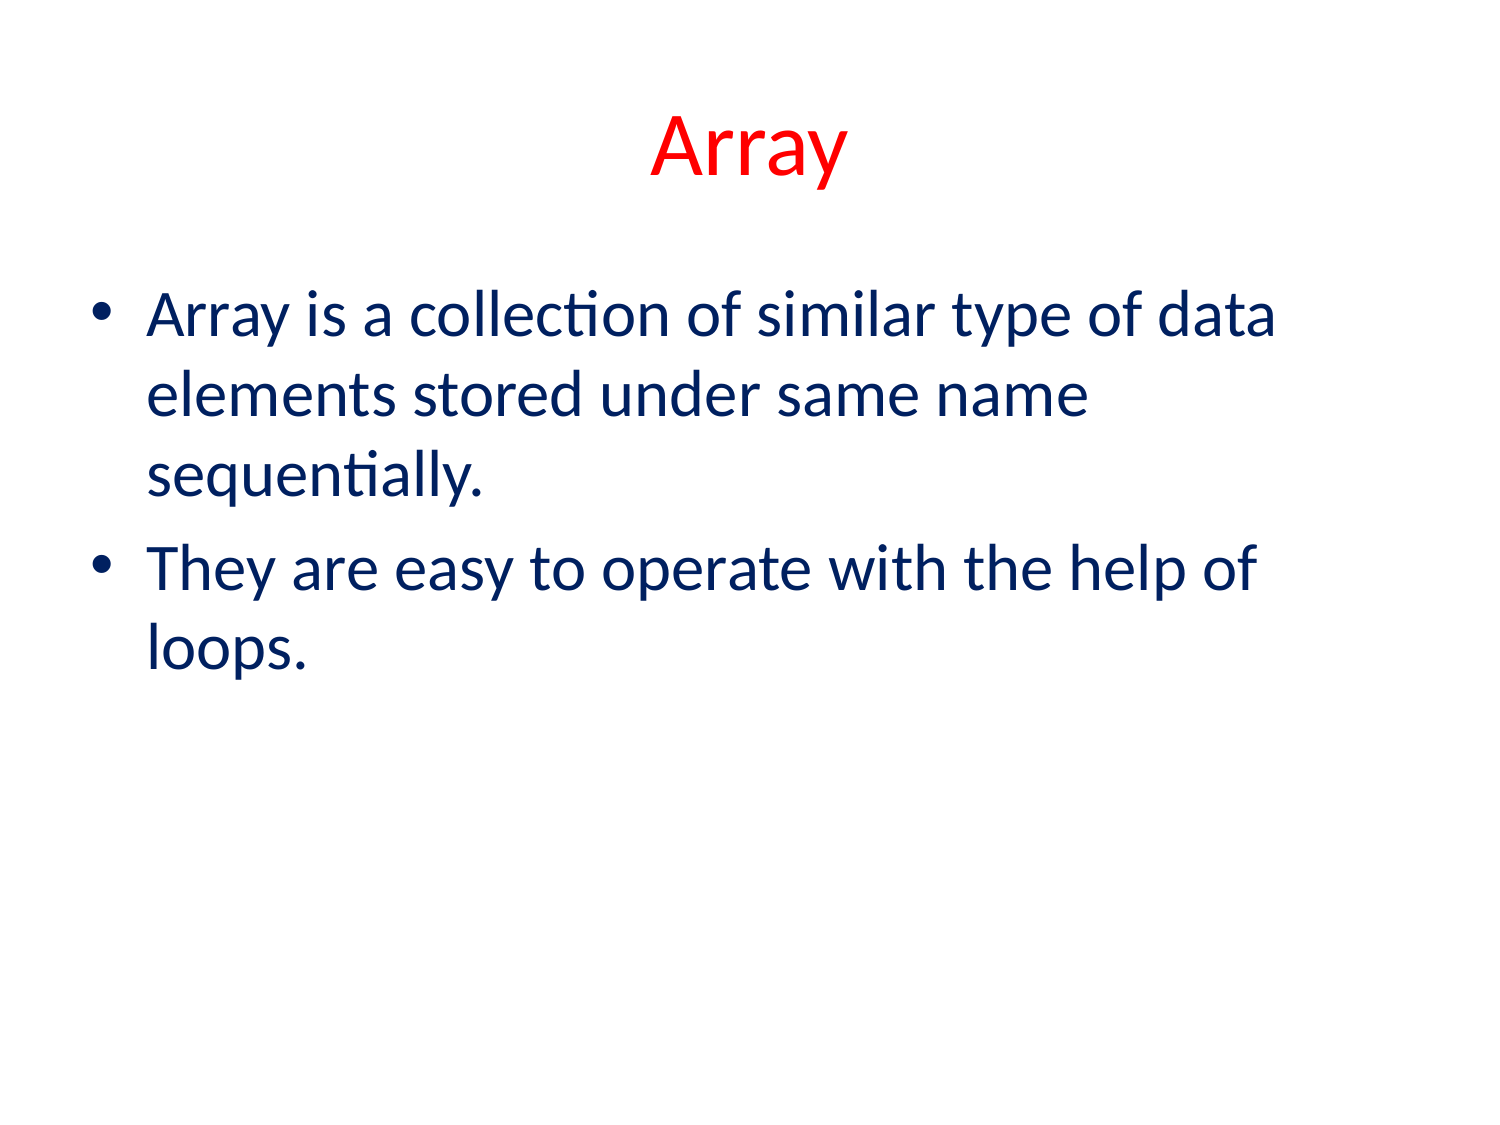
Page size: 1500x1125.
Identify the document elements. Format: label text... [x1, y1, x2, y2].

title Array [75, 45, 1425, 233]
list Array is a collection of similar type of data elements stored under same name sequentially. They are easy to operate with the help of loops. [75, 262, 1425, 1005]
